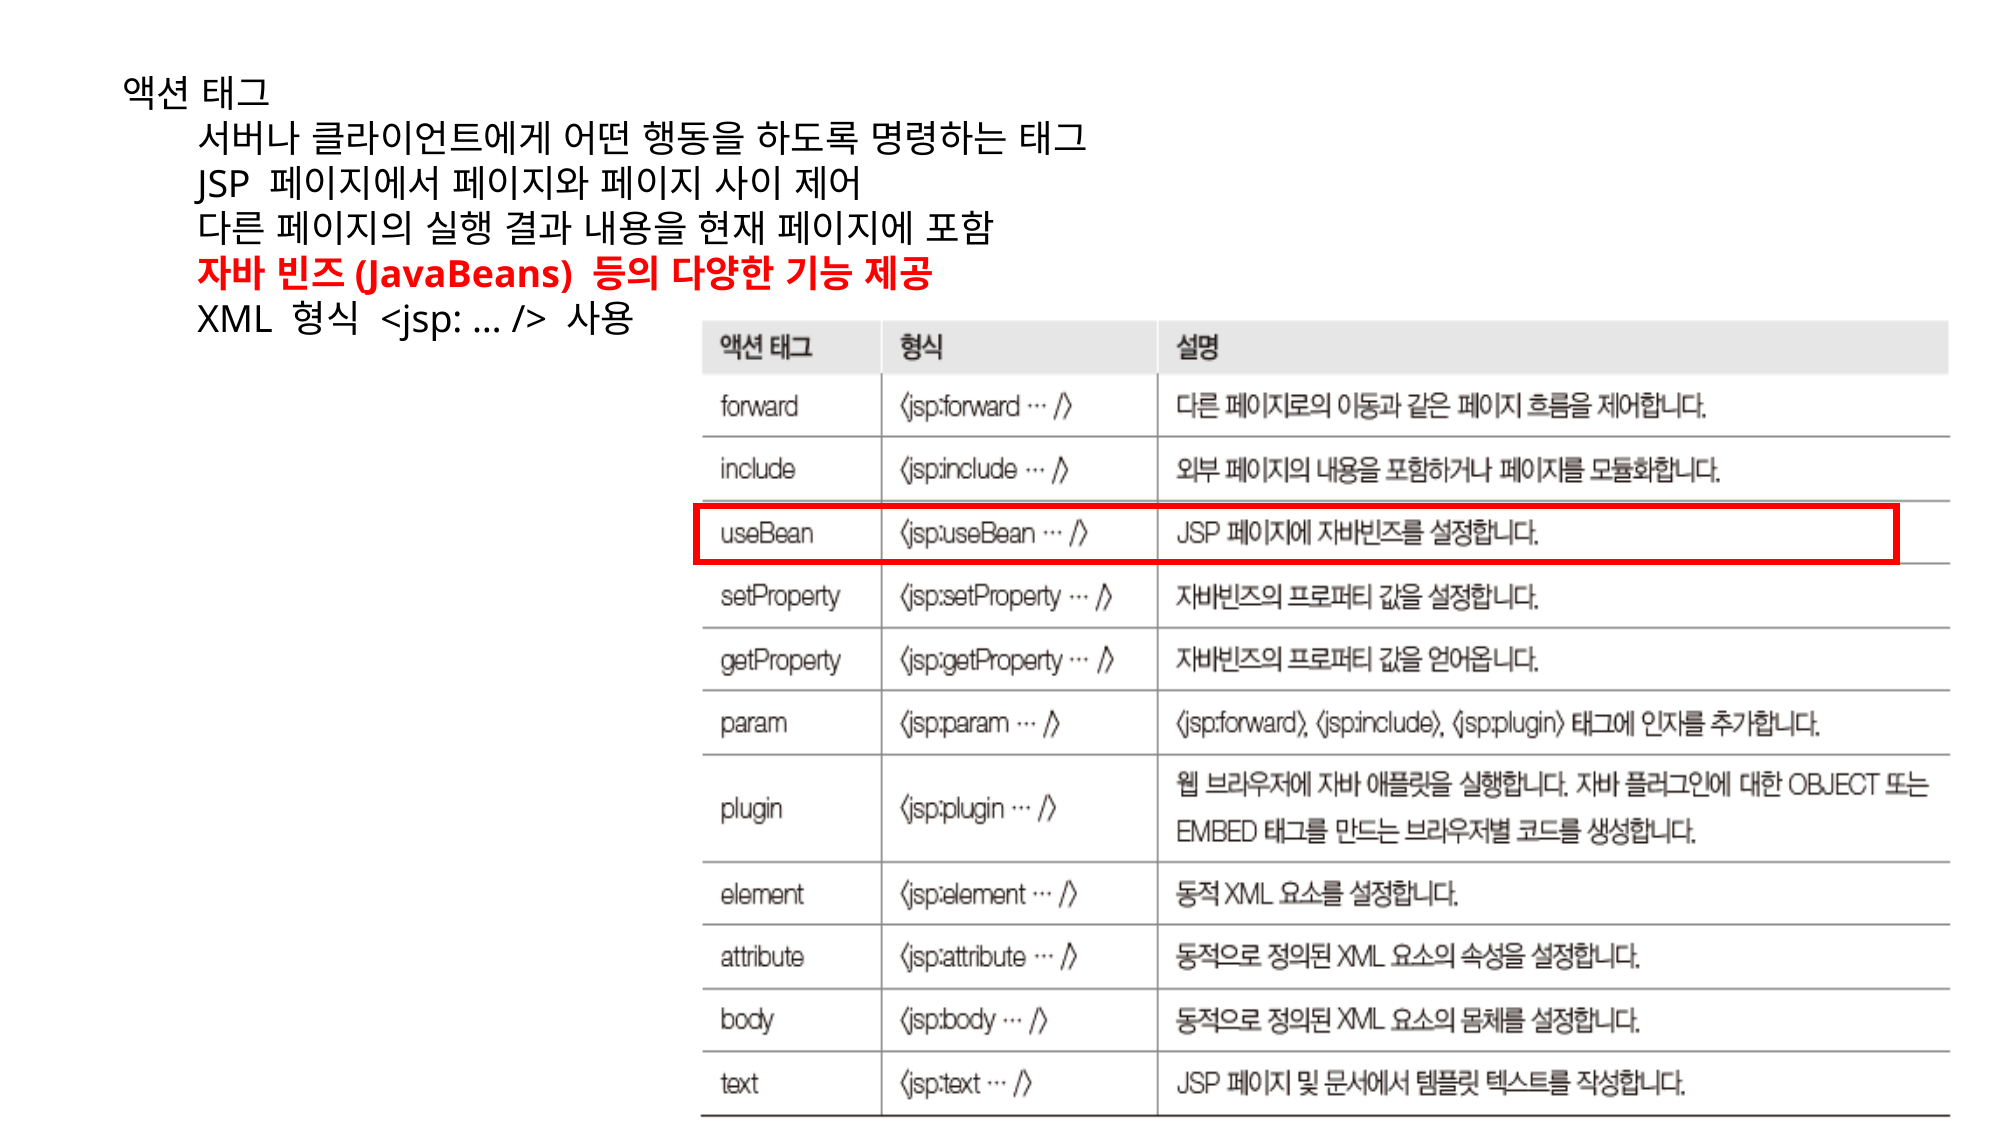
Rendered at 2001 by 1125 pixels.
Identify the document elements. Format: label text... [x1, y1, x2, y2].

picture [696, 317, 1961, 1125]
text_box 액션 태그 서버나 클라이언트에게 어떤 행동을 하도록 명령하는 태그 JSP 페이지에서 페이지와 페이지 사이 제어 다른 페이지의 실행 결과 내용을 현재 페이지에 포함 자바 빈즈(JavaBeans) 등의 다양한 기능 제공 XML 형식 <jsp: … /> 사용 [107, 62, 1560, 348]
